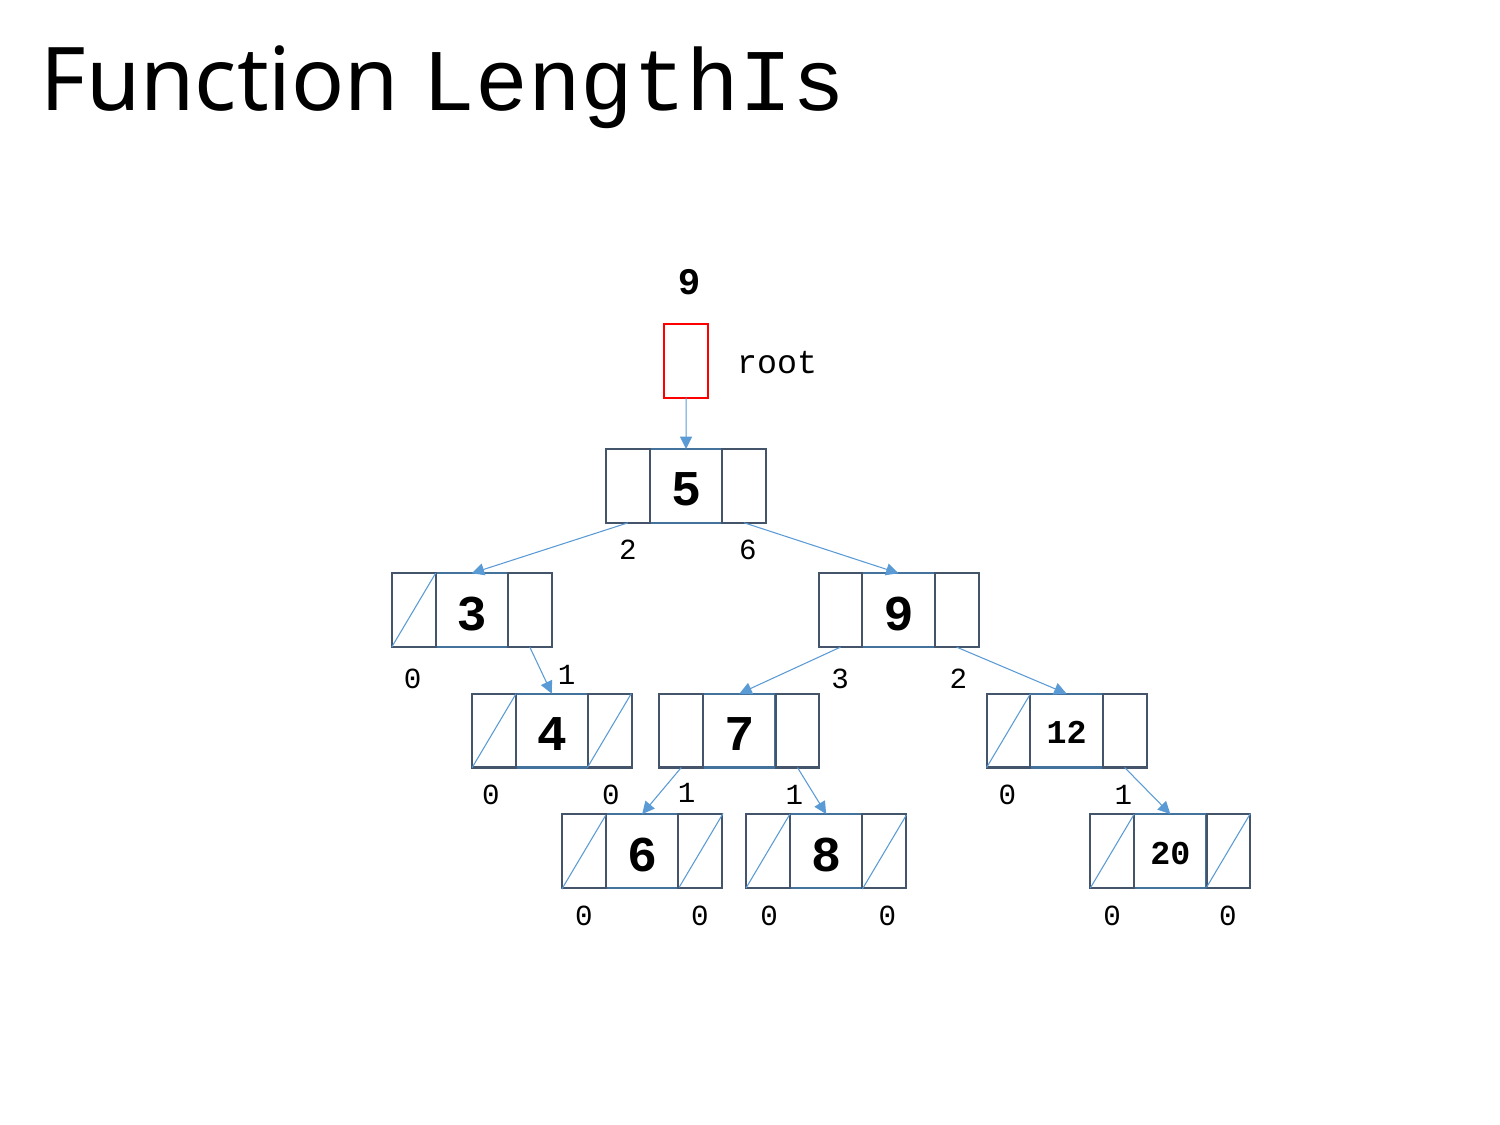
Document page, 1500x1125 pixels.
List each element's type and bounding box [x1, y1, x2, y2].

text_box [663, 249, 716, 310]
text_box [391, 323, 1252, 939]
title [25, 26, 1469, 138]
text_box [722, 332, 1041, 388]
text_box [389, 652, 437, 703]
